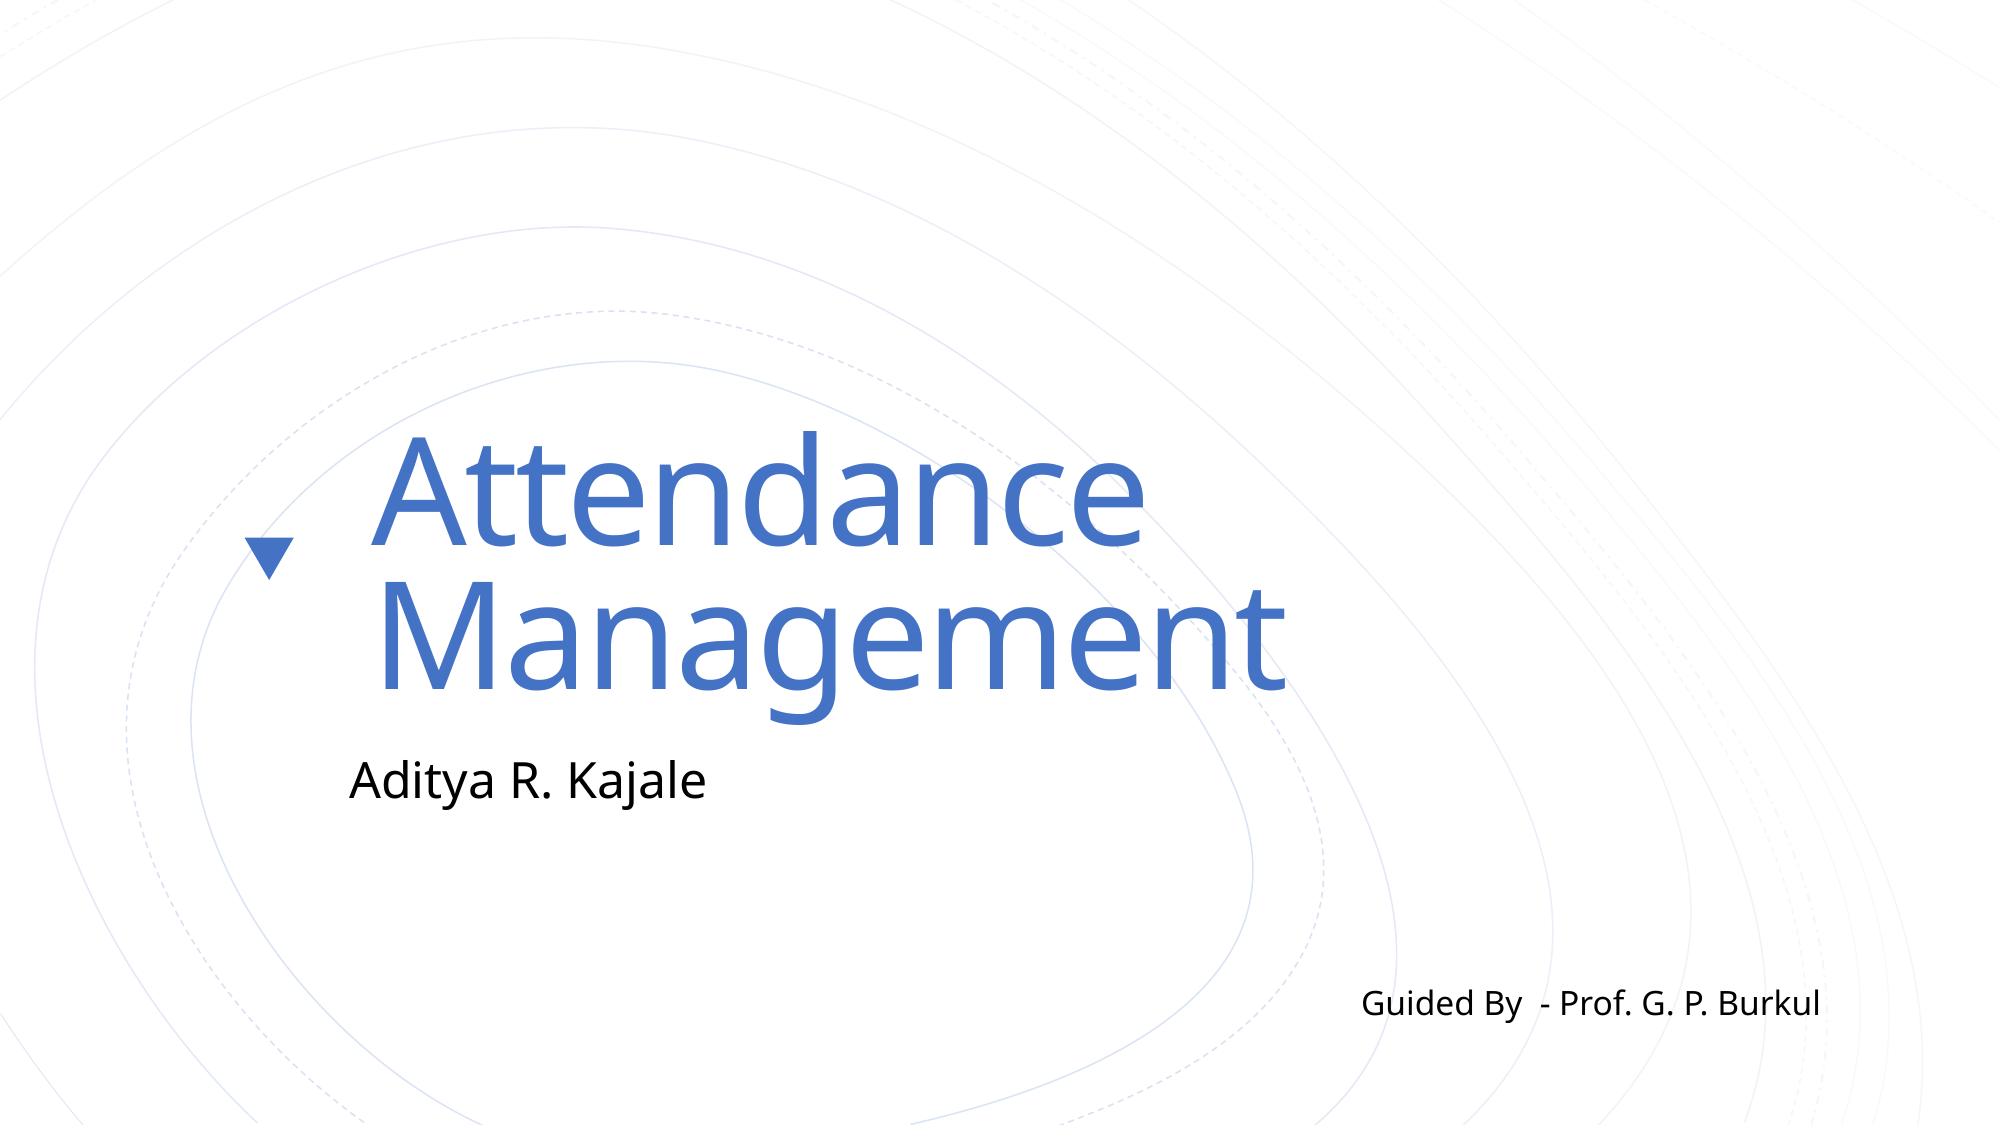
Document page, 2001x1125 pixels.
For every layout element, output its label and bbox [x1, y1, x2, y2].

text_box [0, 0, 2000, 1125]
